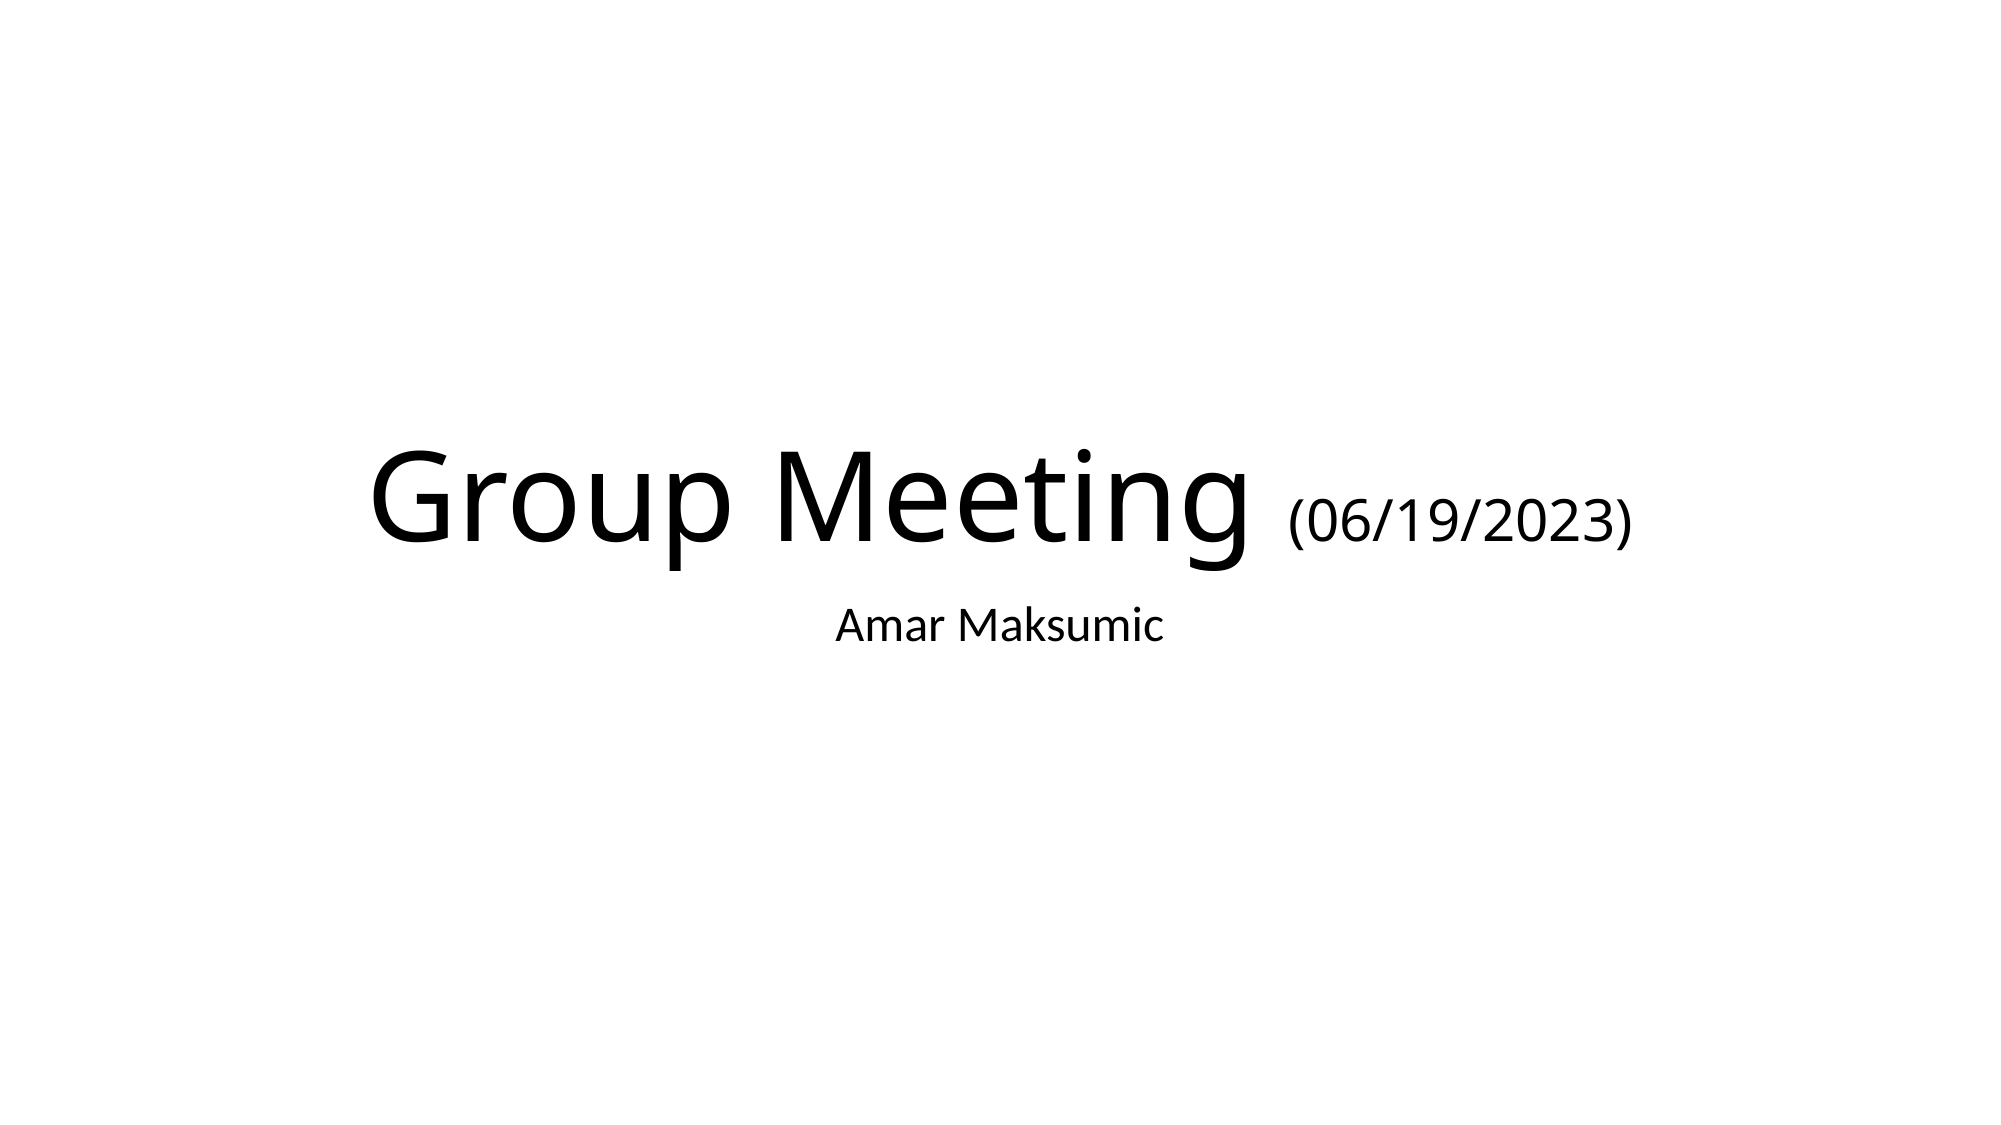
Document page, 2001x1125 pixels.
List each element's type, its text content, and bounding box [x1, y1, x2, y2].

title Group Meeting (06/19/2023) [249, 184, 1750, 576]
subtitle Amar Maksumic [249, 590, 1750, 863]
